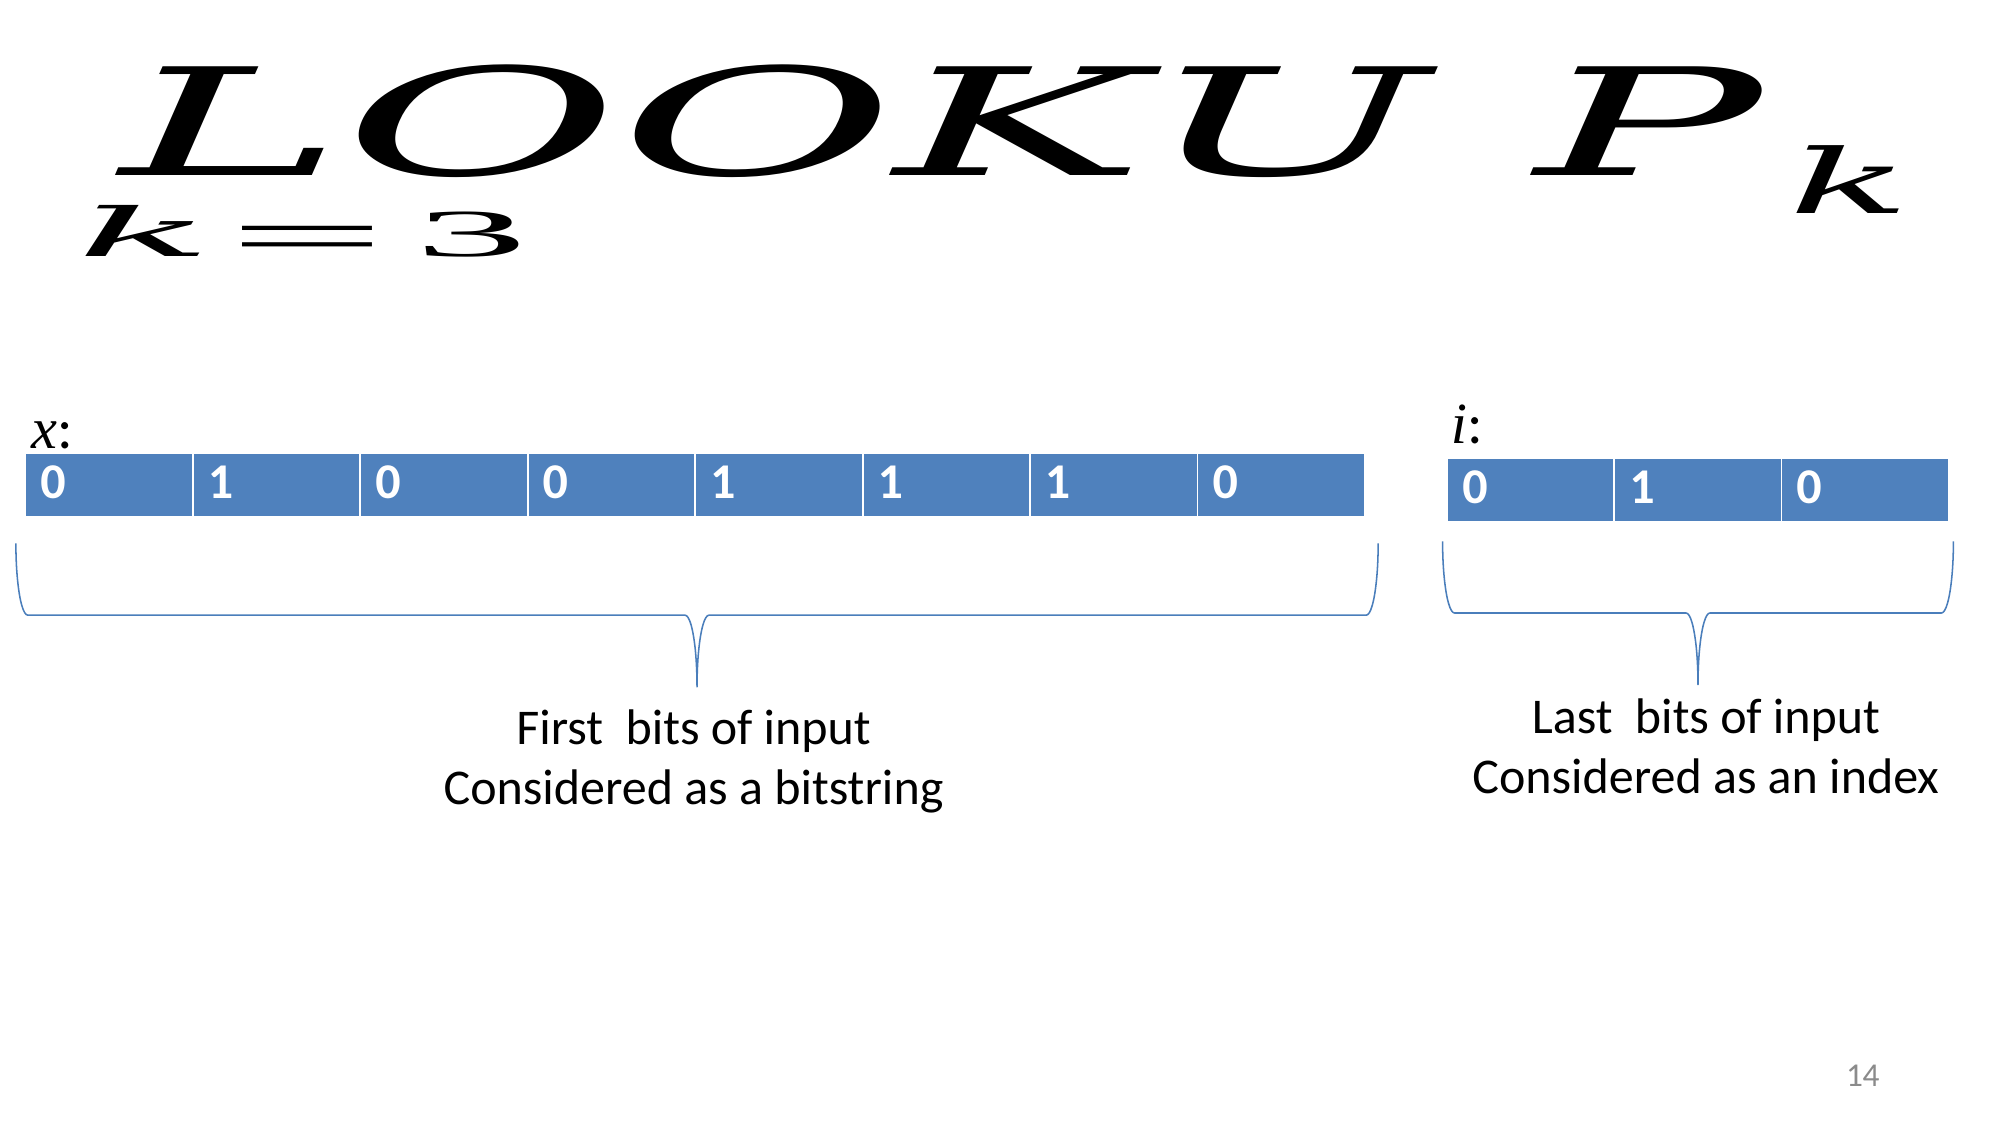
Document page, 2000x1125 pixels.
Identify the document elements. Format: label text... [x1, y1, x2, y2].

table_header 1 [194, 468, 359, 516]
table_header 0 [361, 468, 527, 516]
text_box [15, 543, 1379, 688]
text_box [1441, 541, 1955, 686]
table_header 0 [1198, 454, 1364, 516]
table_header 1 [1031, 454, 1197, 516]
table_header 0 [529, 454, 694, 516]
slide_number 14 [1432, 1042, 1900, 1103]
table_header 0 [26, 468, 192, 516]
table_header 1 [864, 454, 1029, 516]
text_box x: [16, 382, 629, 468]
table_header 1 [696, 454, 862, 516]
table_header 0 [1448, 463, 1613, 521]
text_box i: [1435, 377, 2000, 463]
table_header 0 [1782, 463, 1948, 521]
table_header 1 [1615, 463, 1781, 521]
